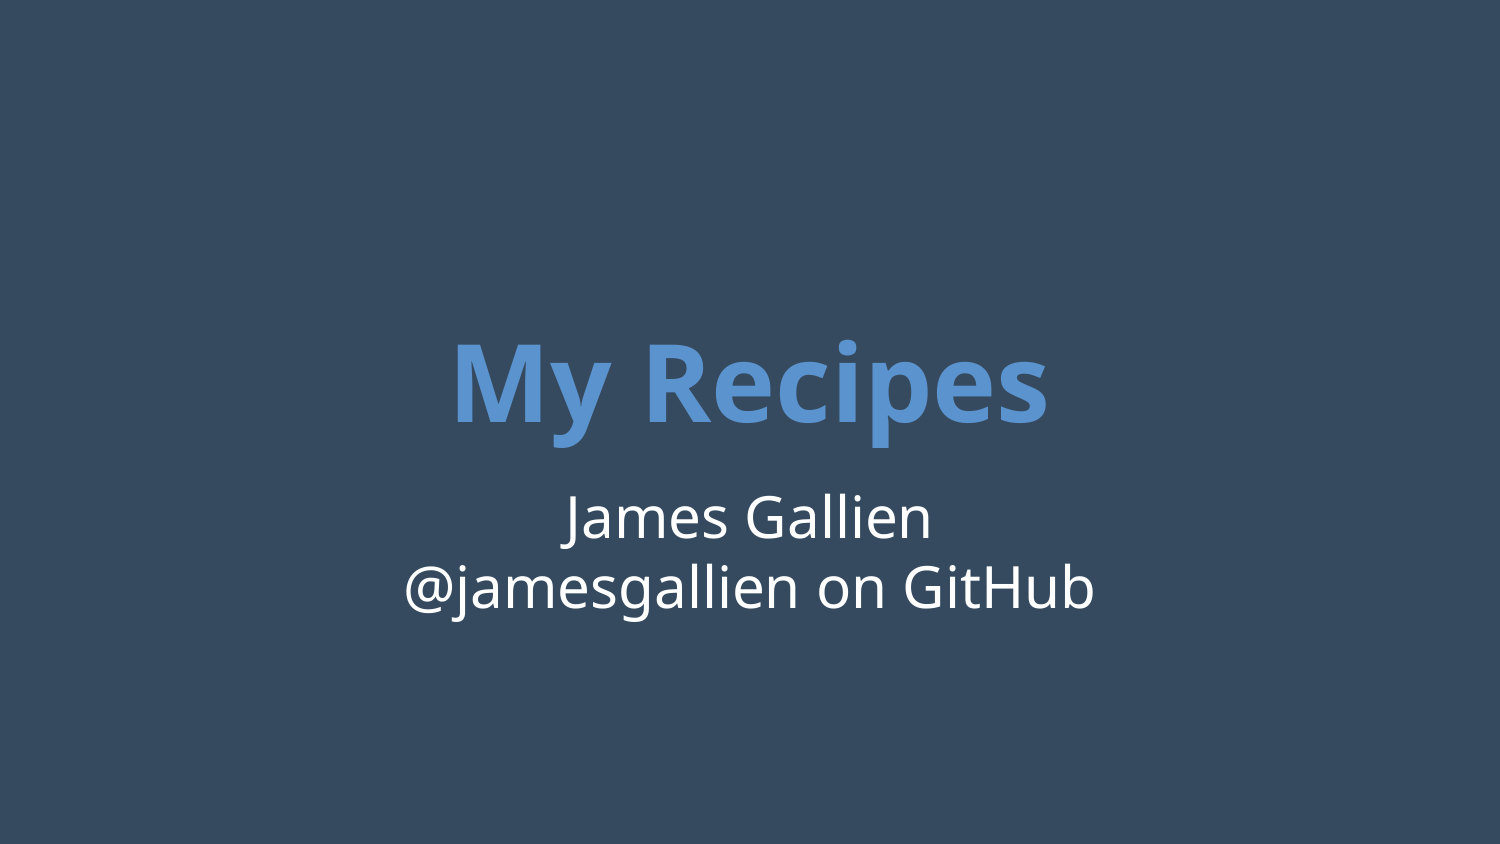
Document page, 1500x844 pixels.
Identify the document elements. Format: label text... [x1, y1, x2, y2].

text_box My Recipes [51, 122, 1449, 459]
text_box James Gallien @jamesgallien on GitHub [51, 464, 1449, 660]
